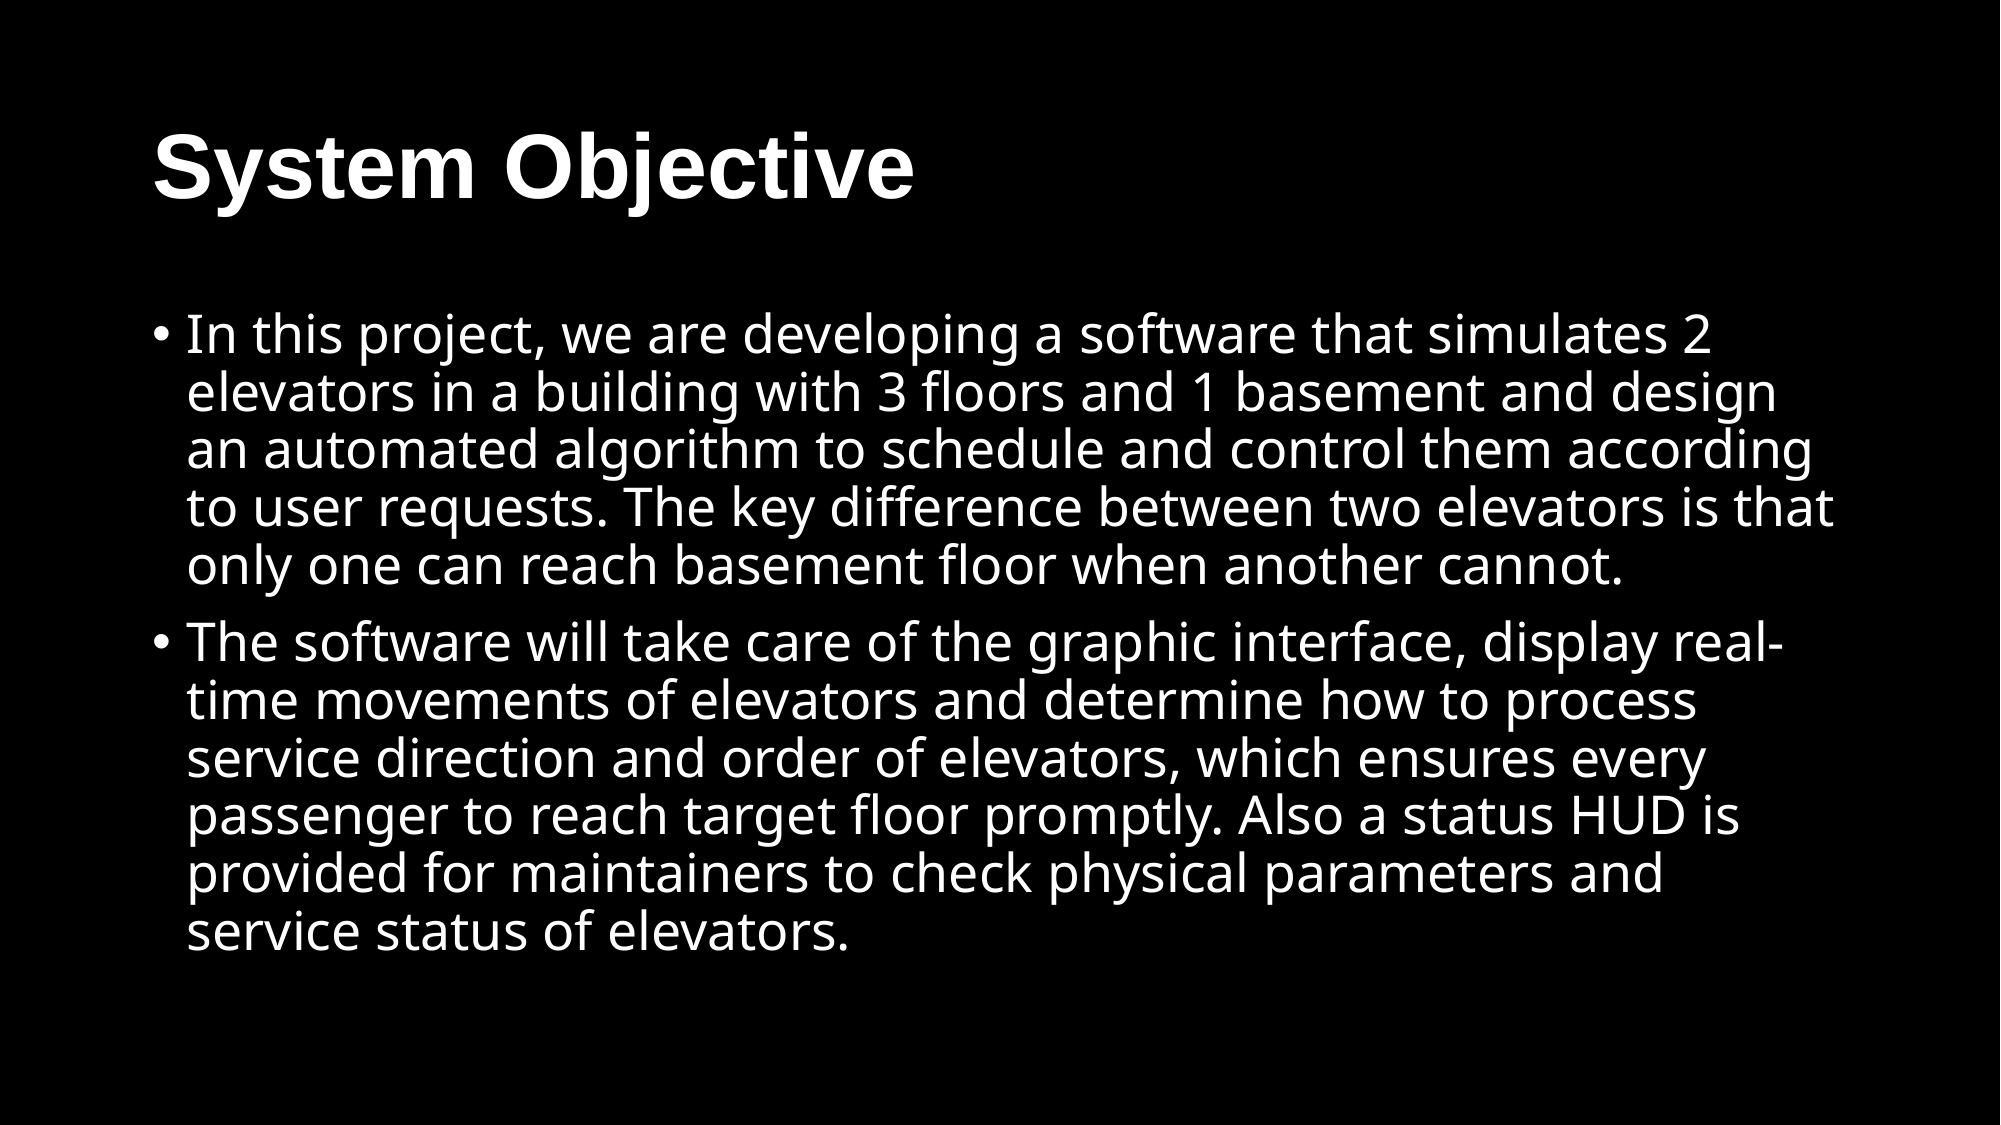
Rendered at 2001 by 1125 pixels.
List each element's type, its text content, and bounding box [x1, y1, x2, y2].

list In this project, we are developing a software that simulates 2 elevators in a building with 3 floors and 1 basement and design an automated algorithm to schedule and control them according to user requests. The key difference between two elevators is that only one can reach basement floor when another cannot. The software will take care of the graphic interface, display real-time movements of elevators and determine how to process service direction and order of elevators, which ensures every passenger to reach target floor promptly. Also a status HUD is provided for maintainers to check physical parameters and service status of elevators. [137, 299, 1863, 1014]
title System Objective [137, 59, 1863, 278]
